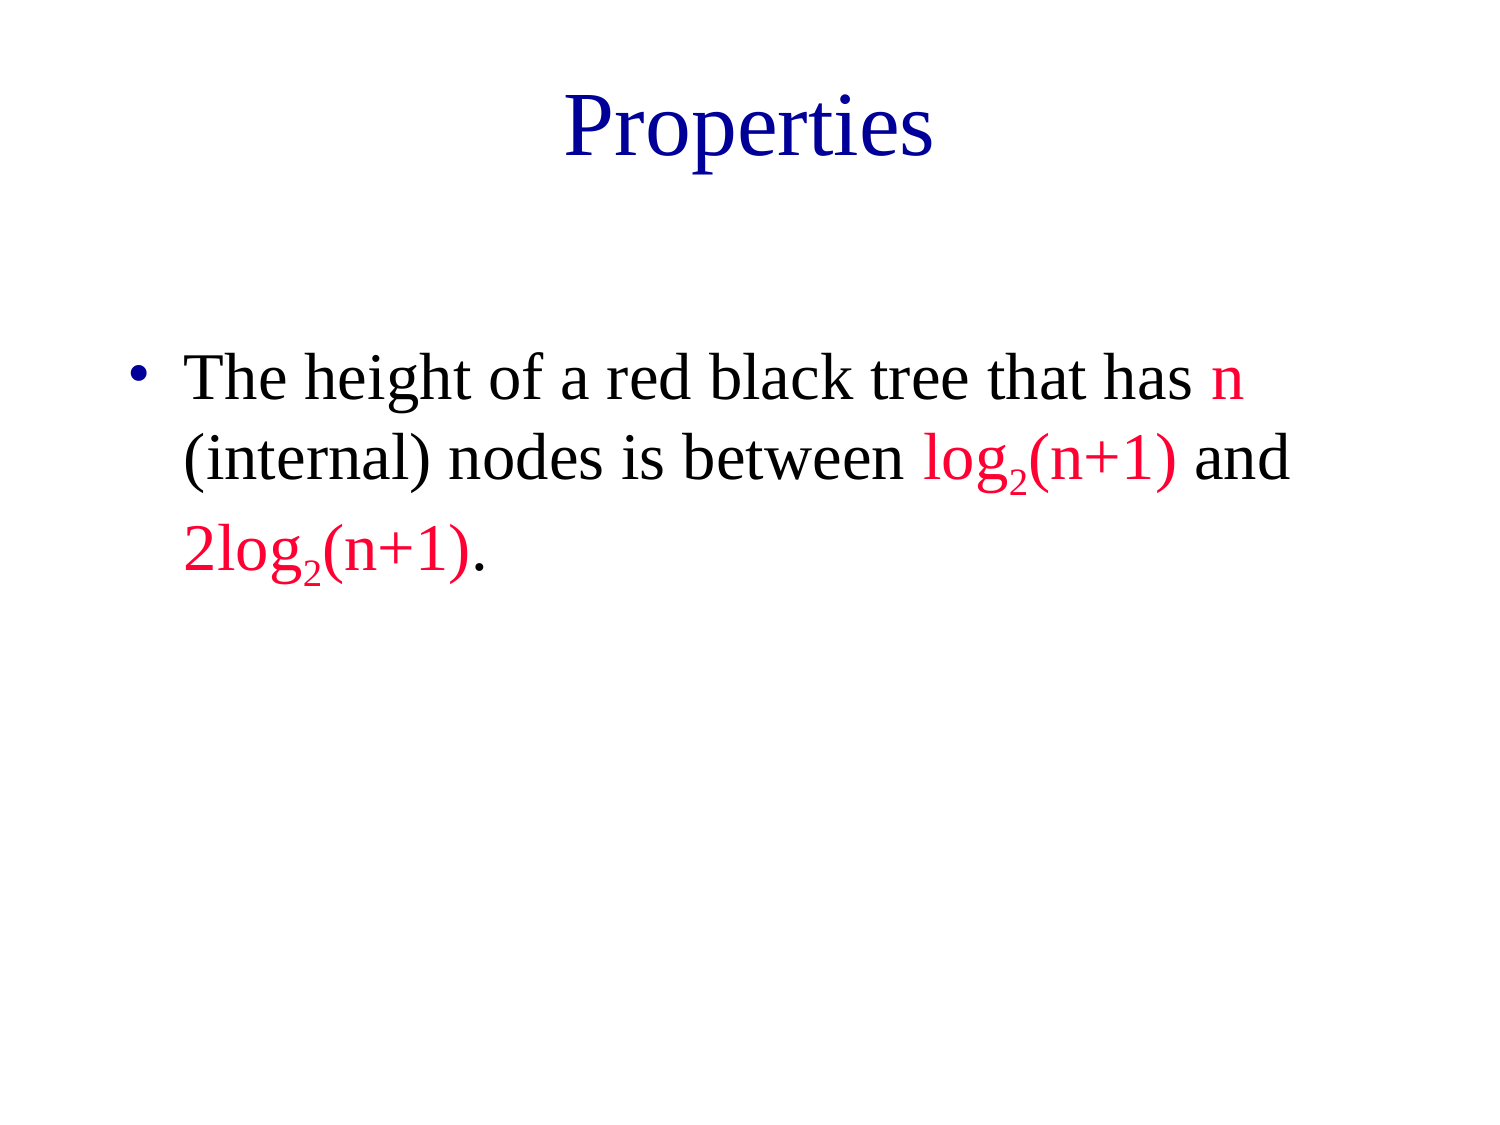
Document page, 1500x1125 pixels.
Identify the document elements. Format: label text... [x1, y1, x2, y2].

title Properties [112, 24, 1388, 213]
list The height of a red black tree that has n (internal) nodes is between log2(n+1) and 2log2(n+1). [112, 324, 1388, 1000]
